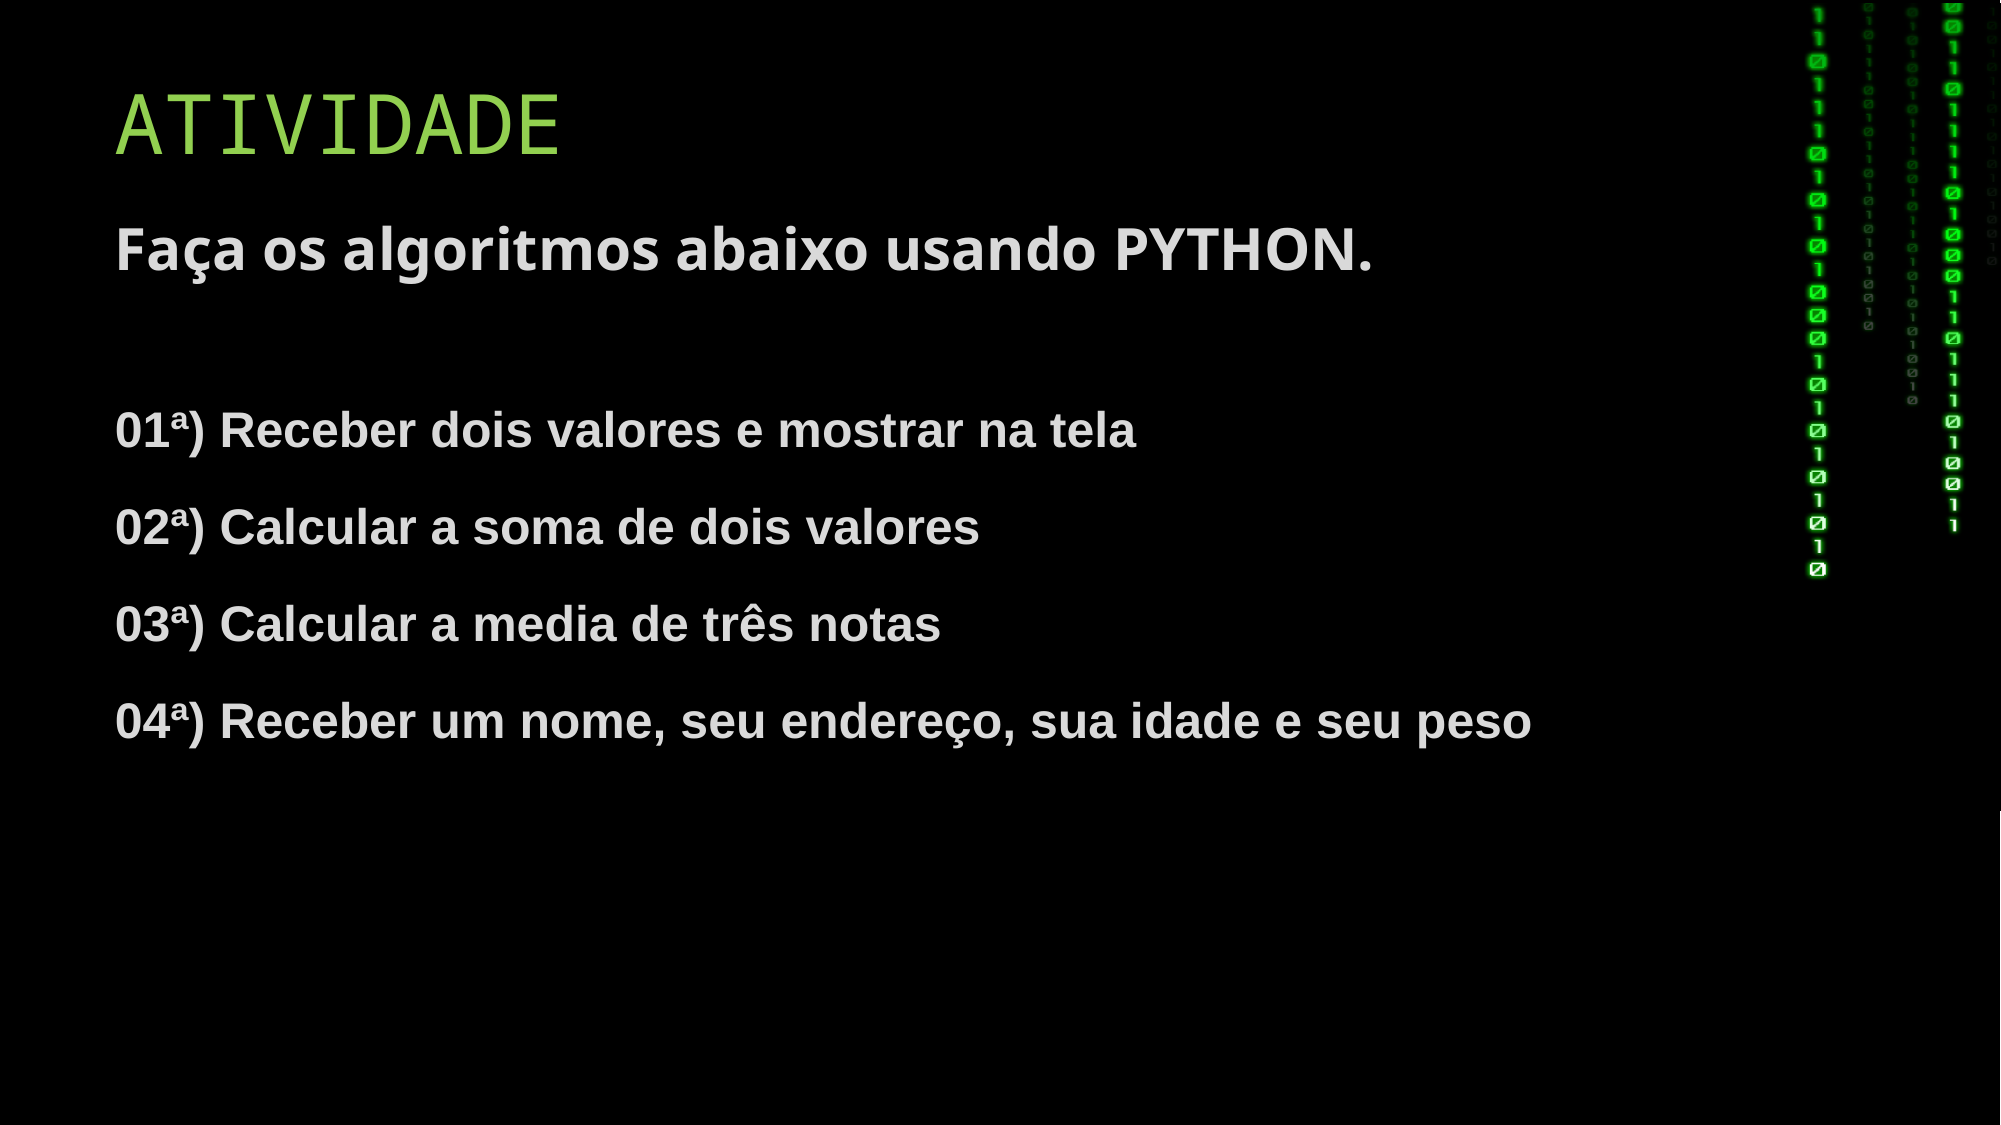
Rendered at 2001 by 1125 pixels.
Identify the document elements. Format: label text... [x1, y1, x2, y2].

text_box ATIVIDADE [99, 0, 1900, 180]
list Faça os algoritmos abaixo usando PYTHON. 01ª) Receber dois valores e mostrar na tela 02ª) Calcular a soma de dois valores 03ª) Calcular a media de três notas 04ª) Receber um nome, seu endereço, sua idade e seu peso [99, 190, 1935, 1082]
picture [1789, 3, 2001, 811]
